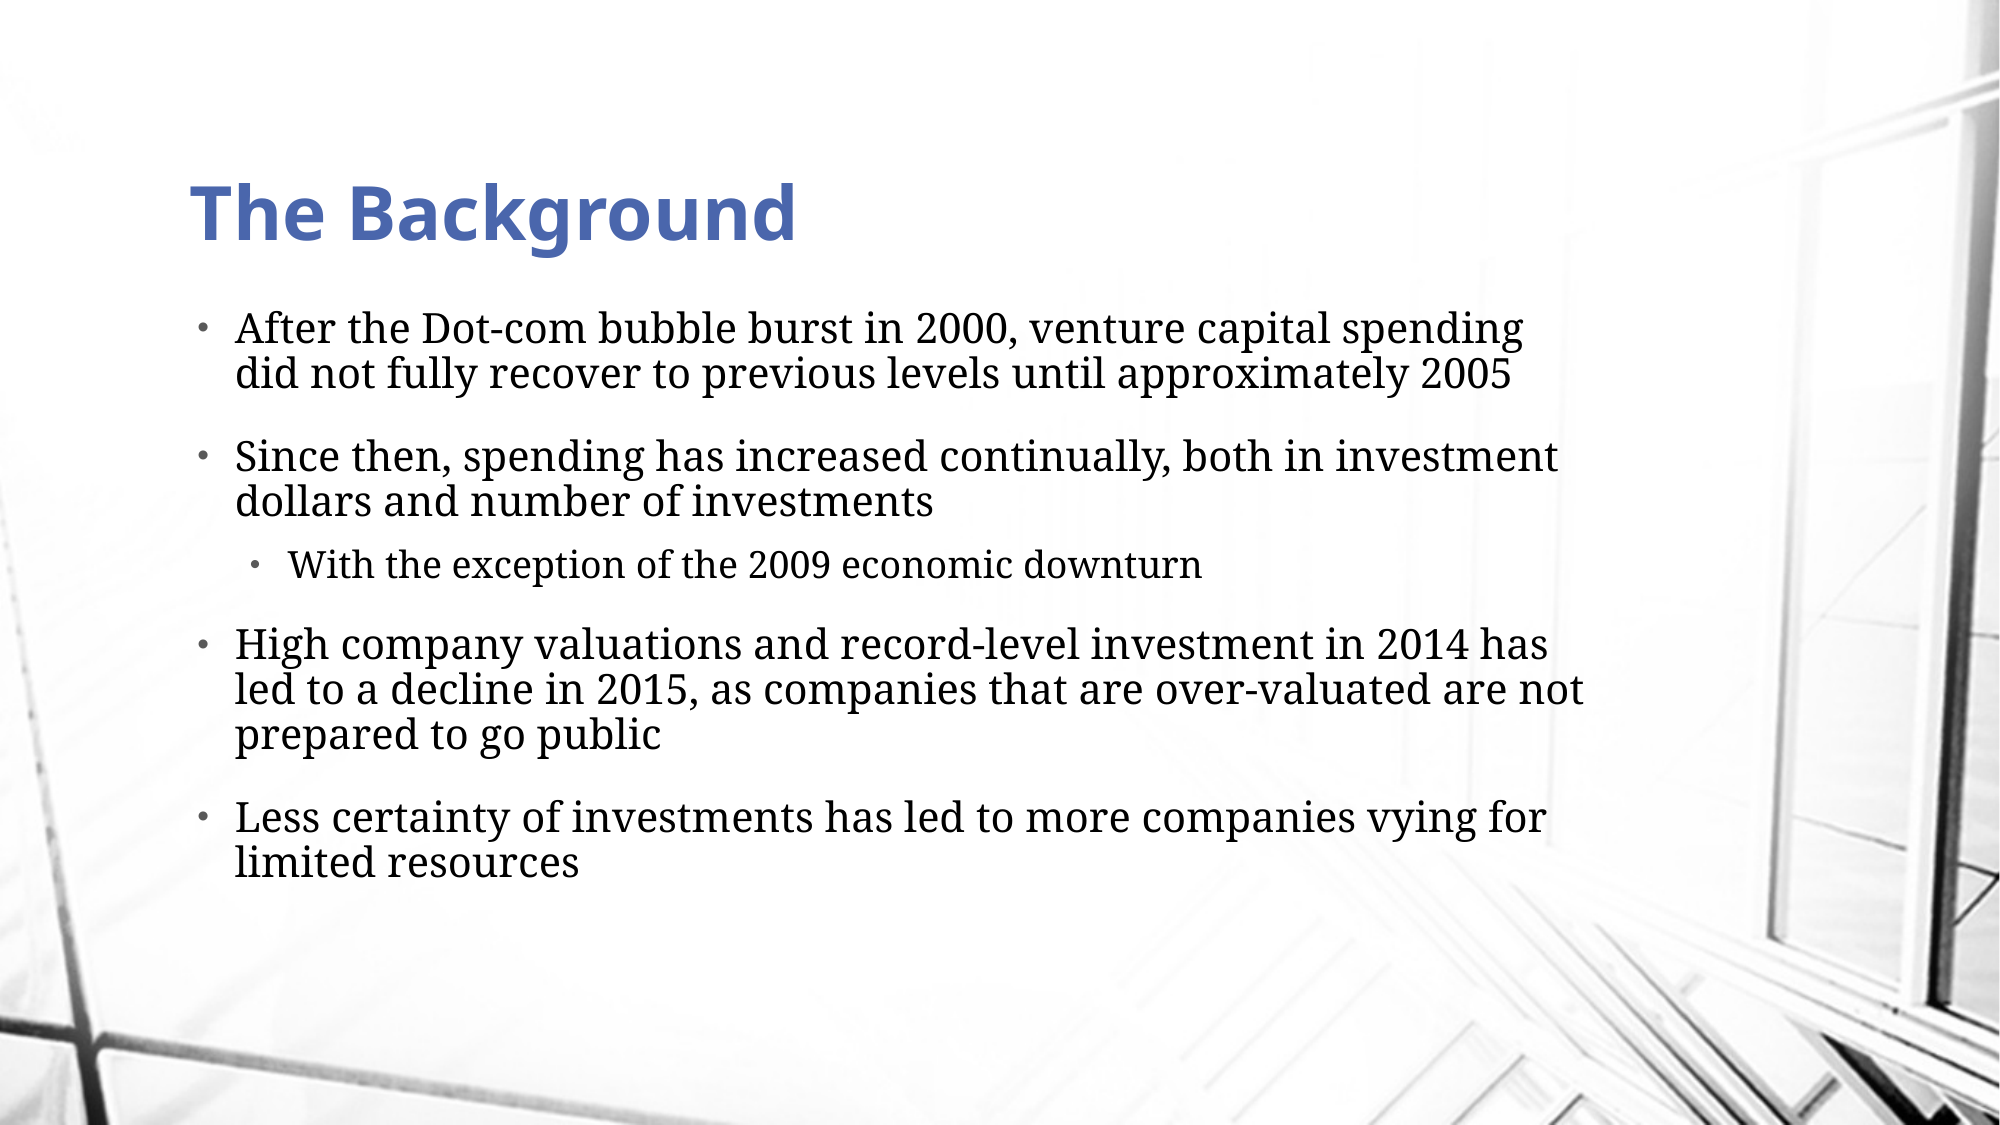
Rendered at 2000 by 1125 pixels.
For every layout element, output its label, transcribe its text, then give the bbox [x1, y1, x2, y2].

picture [0, 0, 2000, 1125]
title The Background [174, 87, 1600, 263]
list After the Dot-com bubble burst in 2000, venture capital spending did not fully recover to previous levels until approximately 2005 Since then, spending has increased continually, both in investment dollars and number of investments With the exception of the 2009 economic downturn High company valuations and record-level investment in 2014 has led to a decline in 2015, as companies that are over-valuated are not prepared to go public Less certainty of investments has led to more companies vying for limited resources [174, 299, 1600, 988]
